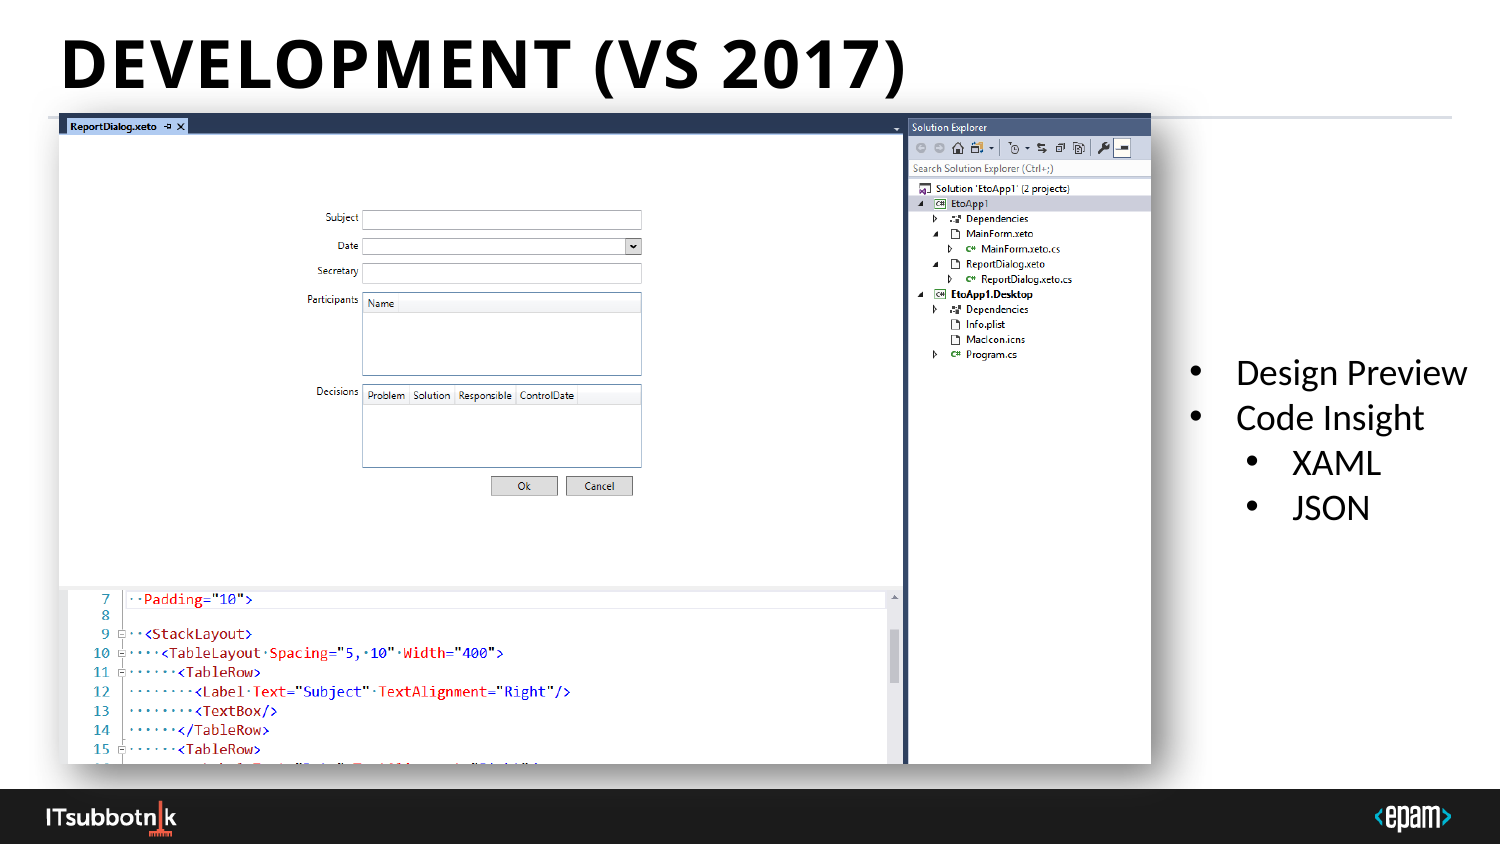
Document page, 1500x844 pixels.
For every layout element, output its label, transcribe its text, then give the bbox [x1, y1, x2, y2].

title DEVELOPMENT (VS 2017) [59, 37, 1442, 87]
picture [0, 0, 1500, 844]
text_box Design Preview Code Insight XAML JSON [1174, 340, 1484, 535]
